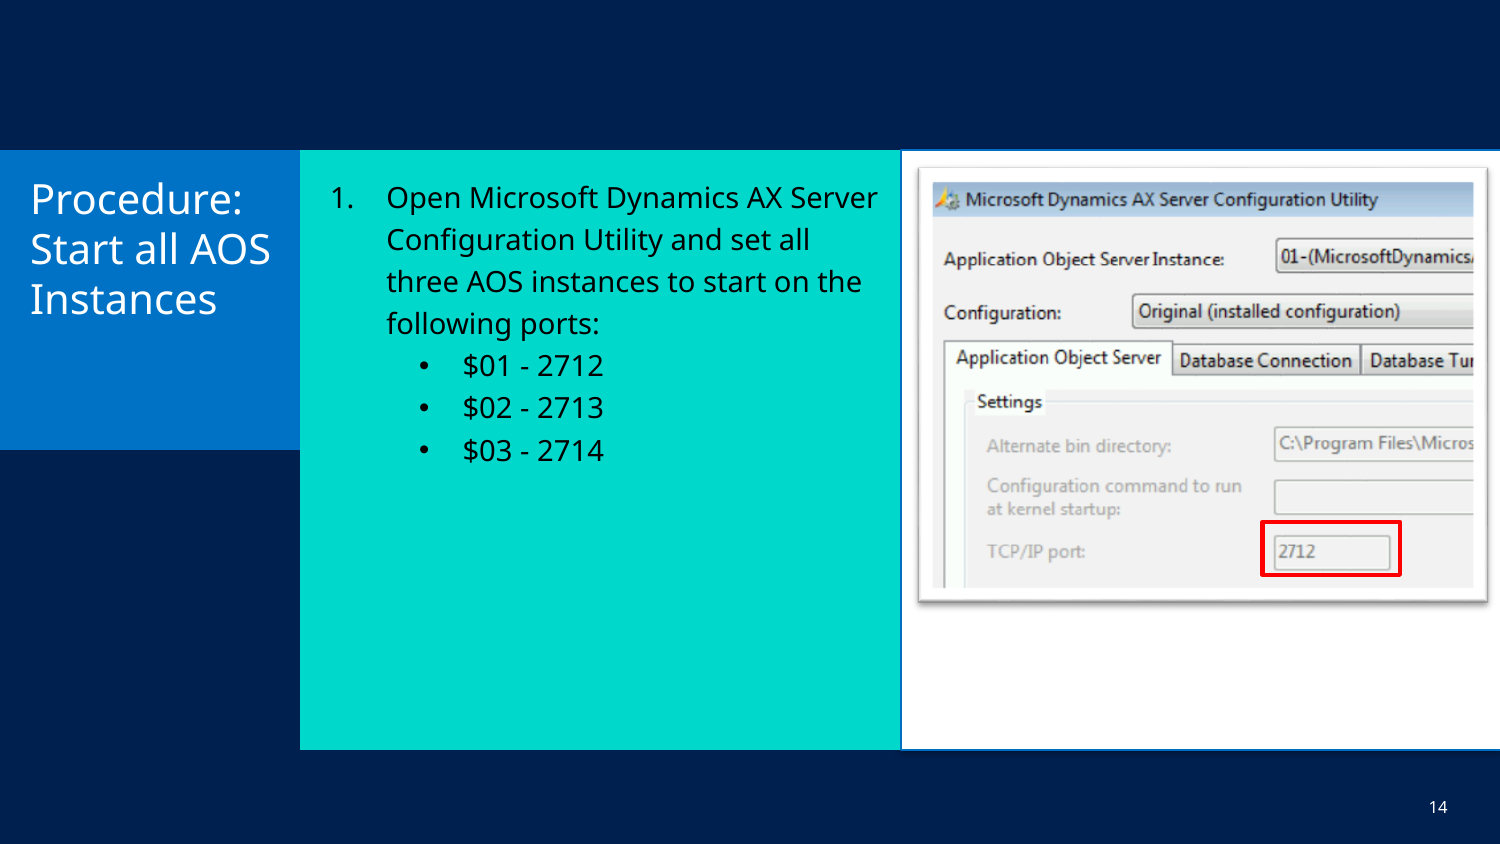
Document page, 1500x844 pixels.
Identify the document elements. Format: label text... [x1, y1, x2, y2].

list Open Microsoft Dynamics AX Server Configuration Utility and set all three AOS instances to start on the following ports: $01 - 2712 $02 - 2713 $03 - 2714 [300, 150, 900, 750]
slide_number 14 [1112, 782, 1463, 827]
picture [907, 159, 1498, 616]
title Procedure: Start all AOS Instances [0, 150, 300, 450]
